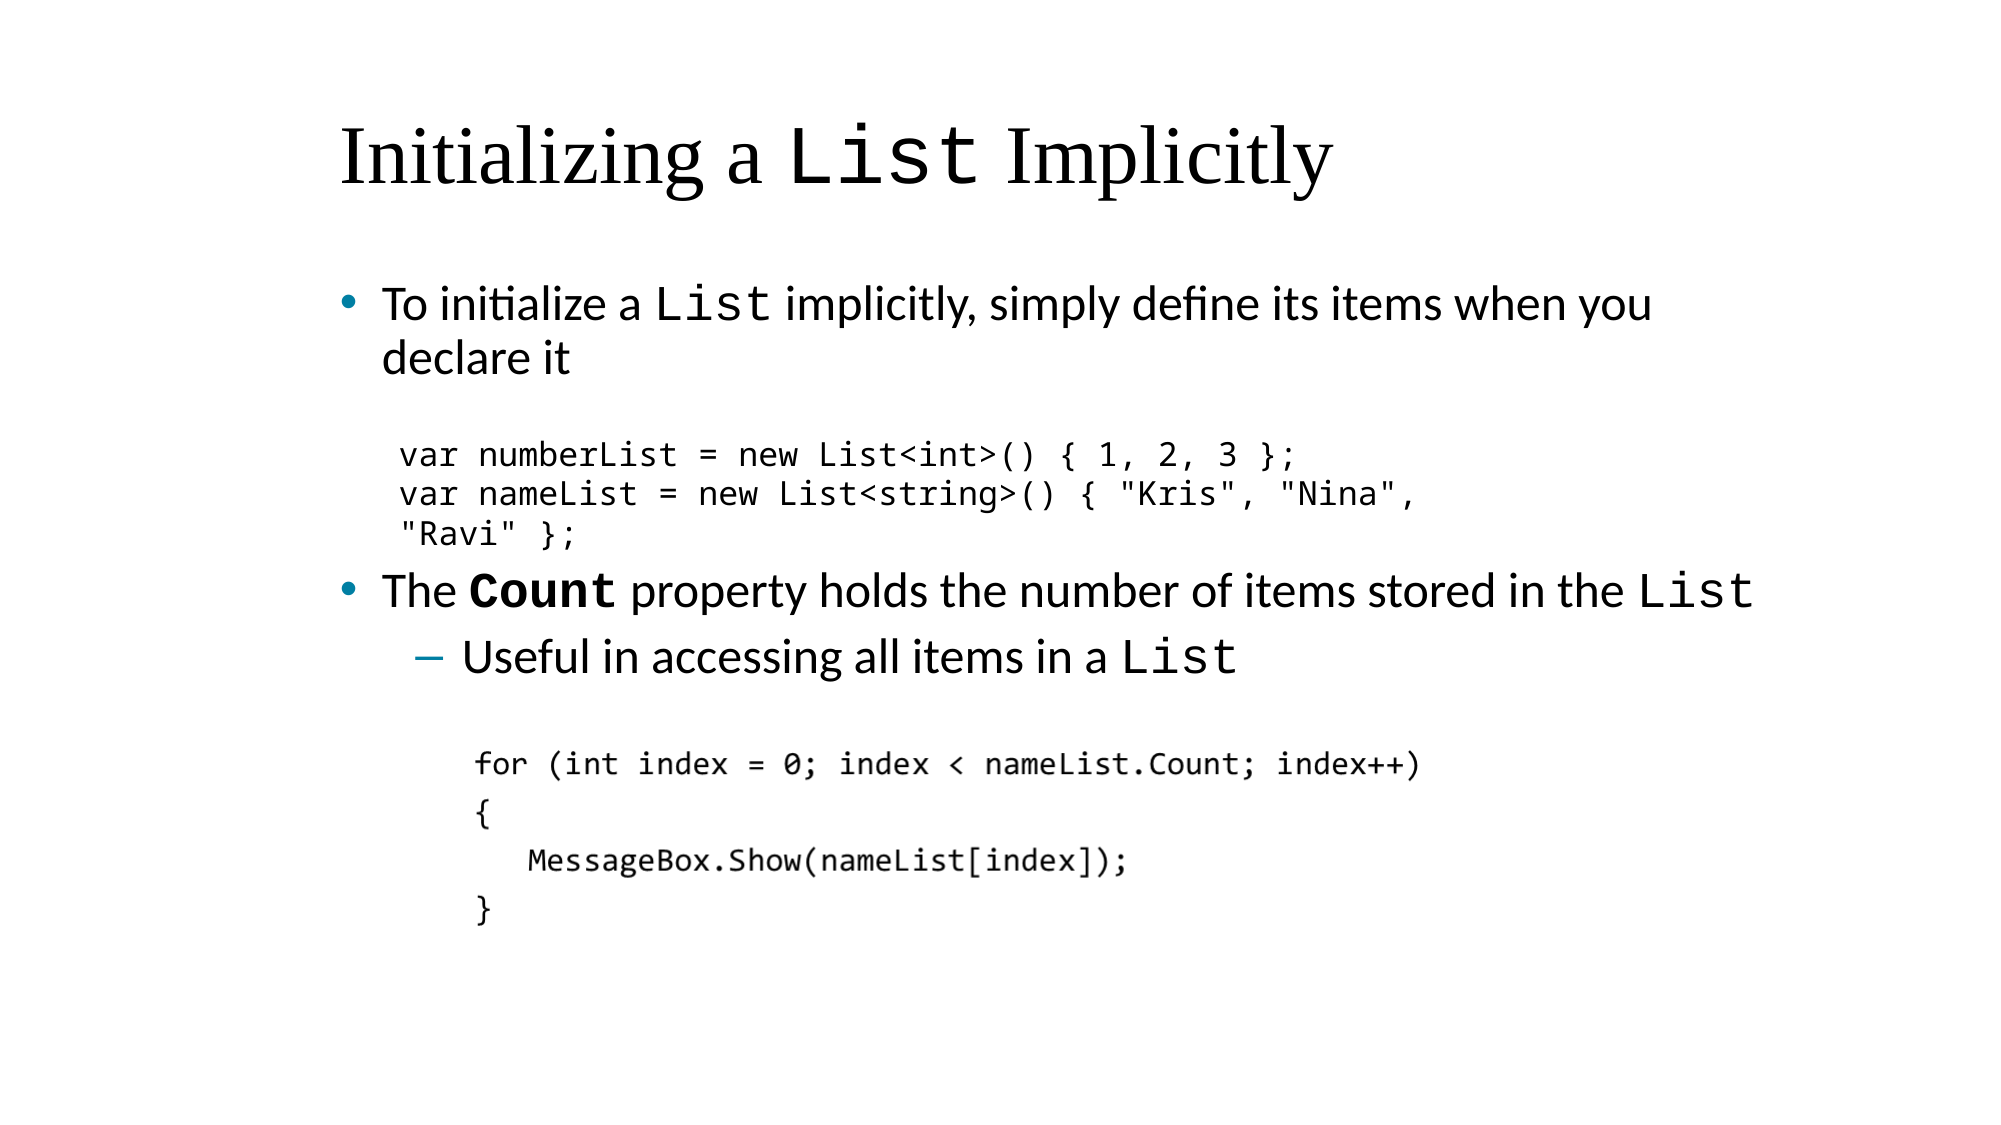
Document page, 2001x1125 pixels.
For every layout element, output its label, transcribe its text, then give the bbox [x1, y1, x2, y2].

list The Count property holds the number of items stored in the List Useful in accessing all items in a List [324, 548, 1821, 781]
title Initializing a List Implicitly [324, 0, 1675, 216]
text_box var numberList = new List<int>() { 1, 2, 3 }; var nameList = new List<string>() { "Kris", "Nina", "Ravi" }; [383, 425, 1616, 560]
picture [454, 732, 1443, 947]
list To initialize a List implicitly, simply define its items when you declare it [324, 262, 1675, 415]
